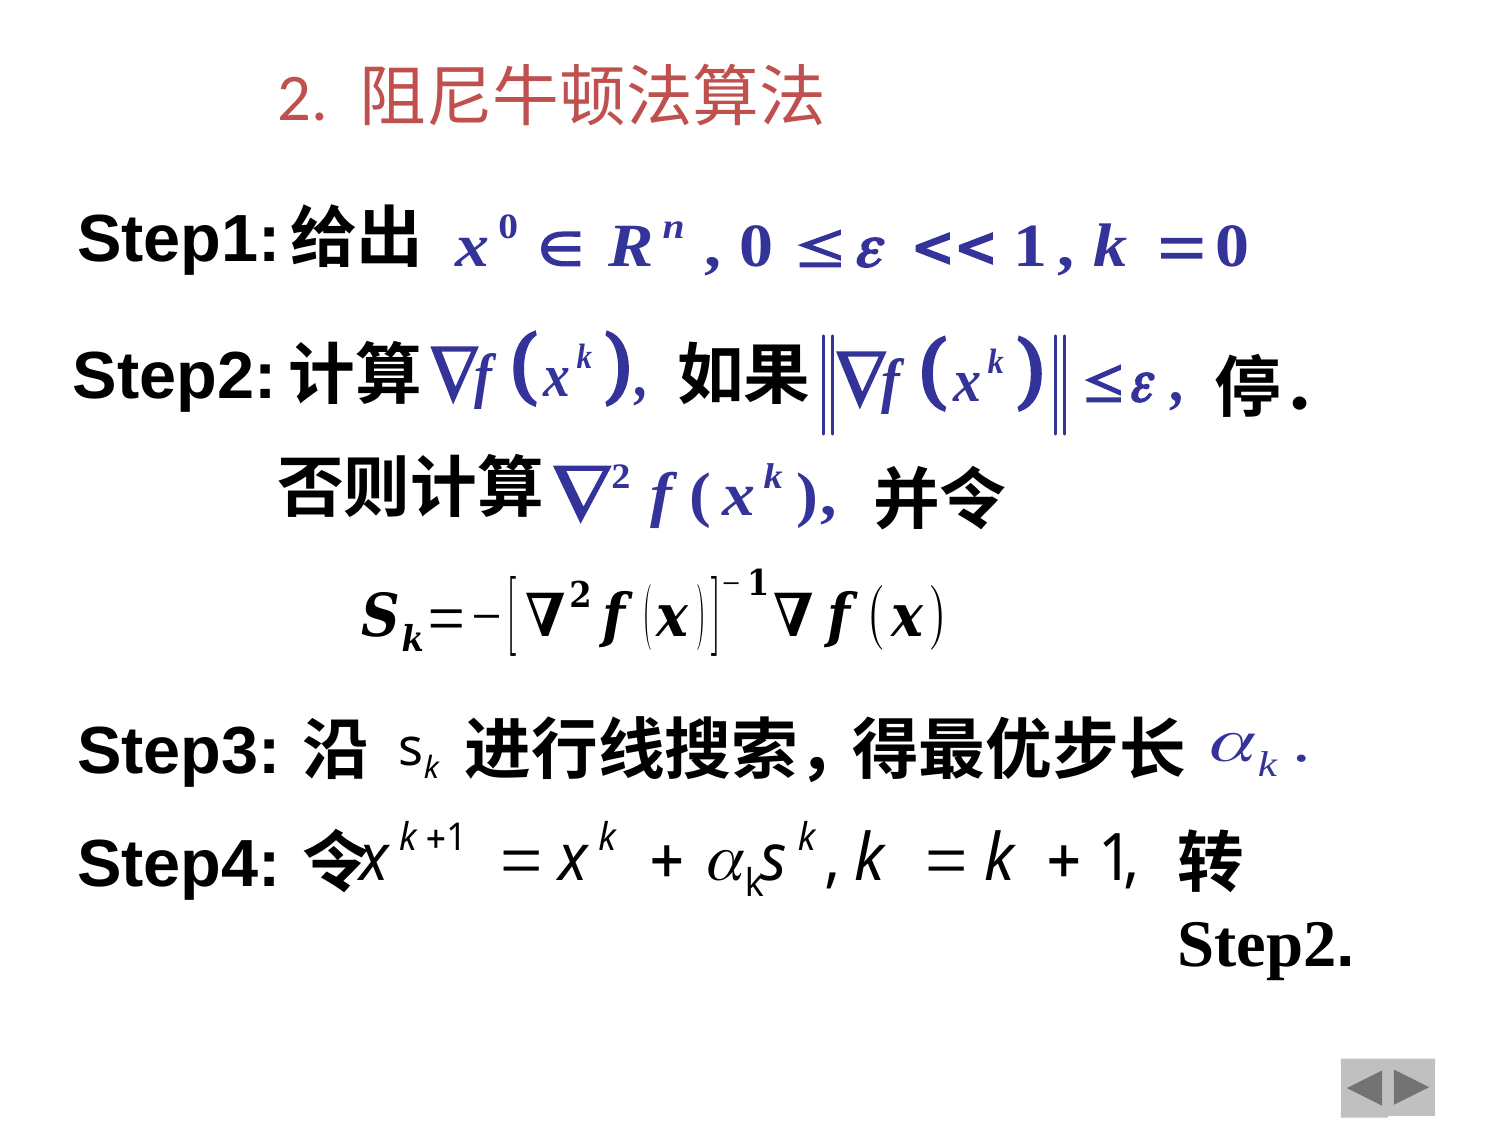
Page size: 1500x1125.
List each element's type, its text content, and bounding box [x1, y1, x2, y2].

text_box 转Step2. [1162, 812, 1450, 988]
text_box 令 [287, 812, 347, 908]
text_box Step4: [62, 812, 287, 908]
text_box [273, 323, 654, 434]
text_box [393, 707, 455, 787]
text_box [1340, 1058, 1388, 1118]
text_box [62, 187, 1264, 289]
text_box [352, 803, 1150, 908]
text_box [1387, 1058, 1436, 1116]
title 2. 阻尼牛顿法算法 [54, 37, 1050, 150]
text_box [62, 699, 1313, 796]
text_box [662, 324, 1368, 444]
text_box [262, 437, 1034, 545]
text_box Step2: [58, 324, 271, 419]
